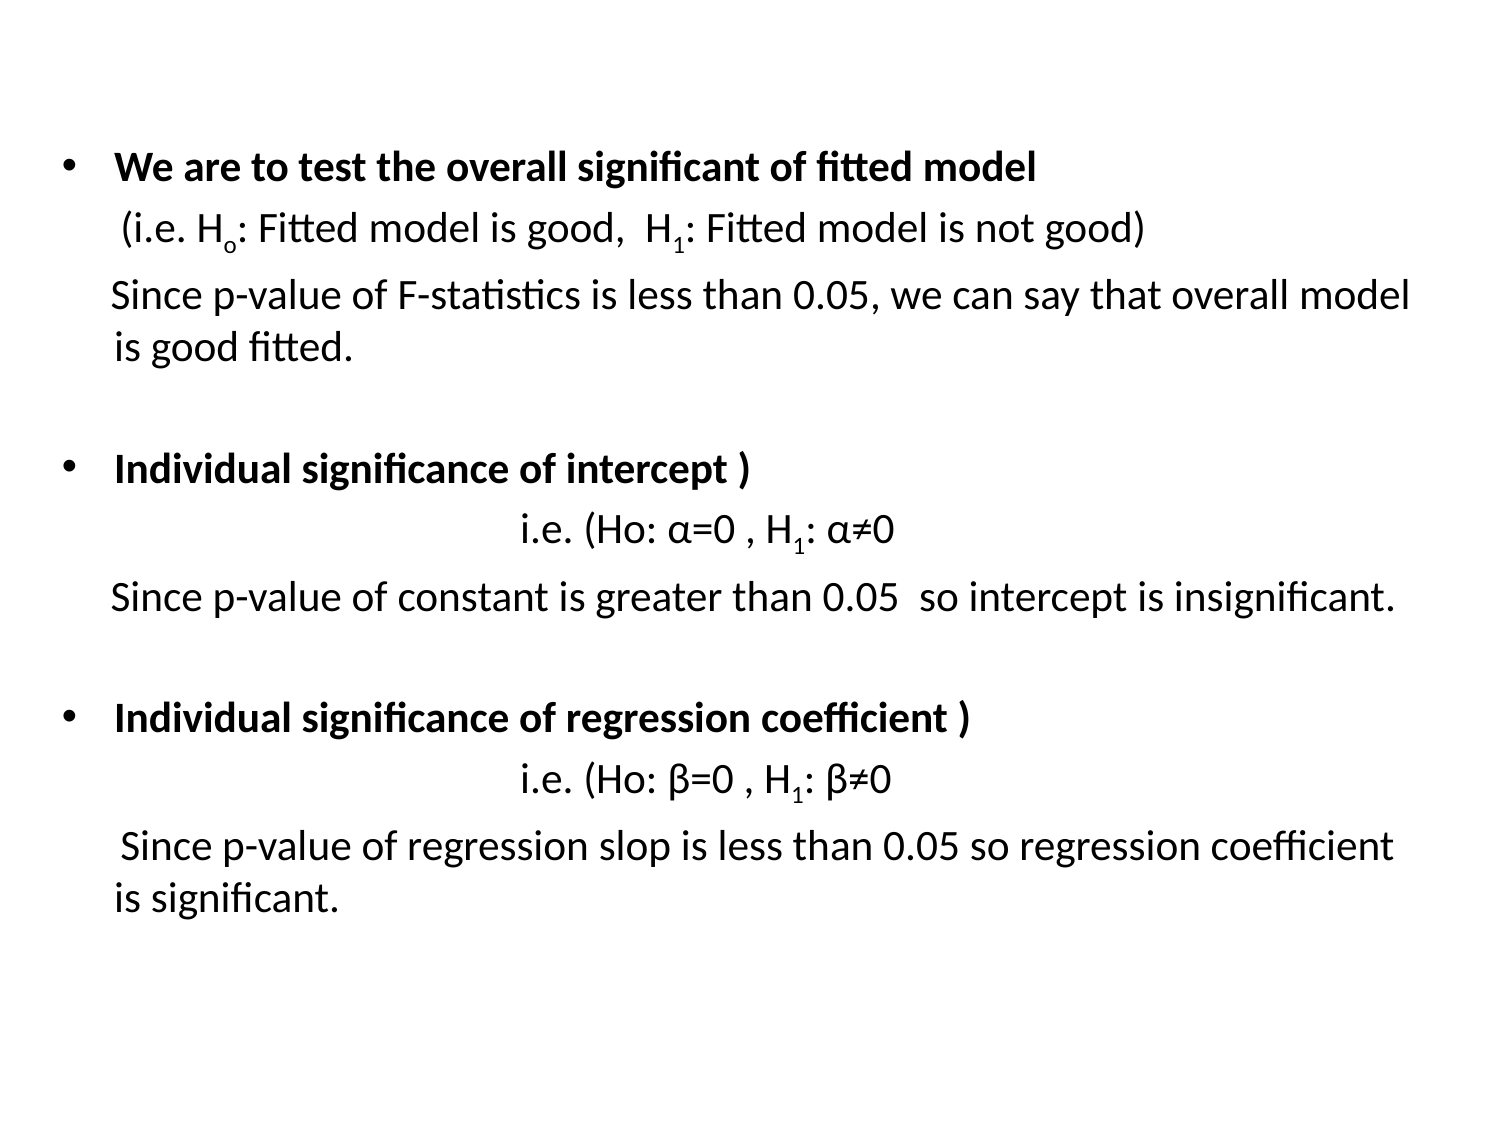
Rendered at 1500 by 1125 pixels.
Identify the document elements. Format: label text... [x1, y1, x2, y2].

list We are to test the overall significant of fitted model (i.e. Ho: Fitted model is good, H1: Fitted model is not good) Since p-value of F-statistics is less than 0.05, we can say that overall model is good fitted. Individual significance of intercept ) i.e. (Ho: α=0 , H1: α≠0 Since p-value of constant is greater than 0.05 so intercept is insignificant. Individual significance of regression coefficient ) i.e. (Ho: β=0 , H1: β≠0 Since p-value of regression slop is less than 0.05 so regression coefficient is significant. [46, 70, 1437, 933]
